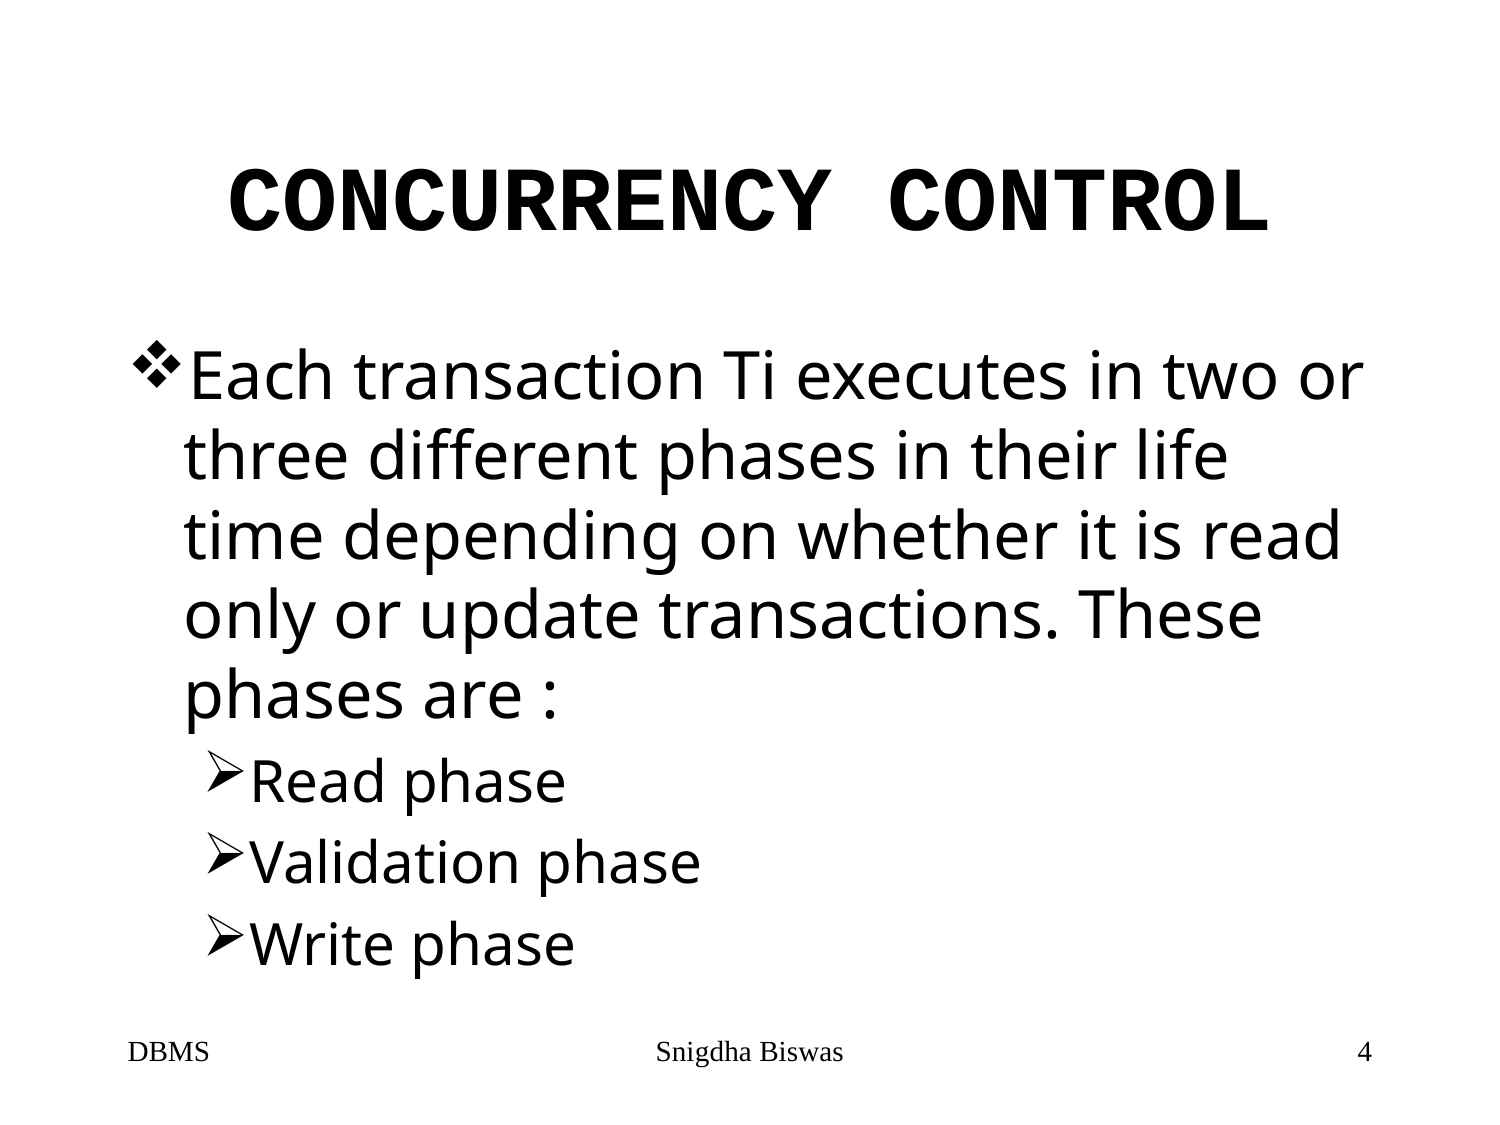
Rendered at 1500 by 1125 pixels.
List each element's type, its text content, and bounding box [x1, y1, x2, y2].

list Each transaction Ti executes in two or three different phases in their life time depending on whether it is read only or update transactions. These phases are : Read phase Validation phase Write phase [112, 324, 1388, 1001]
slide_number DBMS [112, 1024, 426, 1101]
footer Snigdha Biswas [512, 1024, 988, 1101]
title CONCURRENCY CONTROL [112, 99, 1388, 288]
slide_number 4 [1074, 1024, 1388, 1101]
